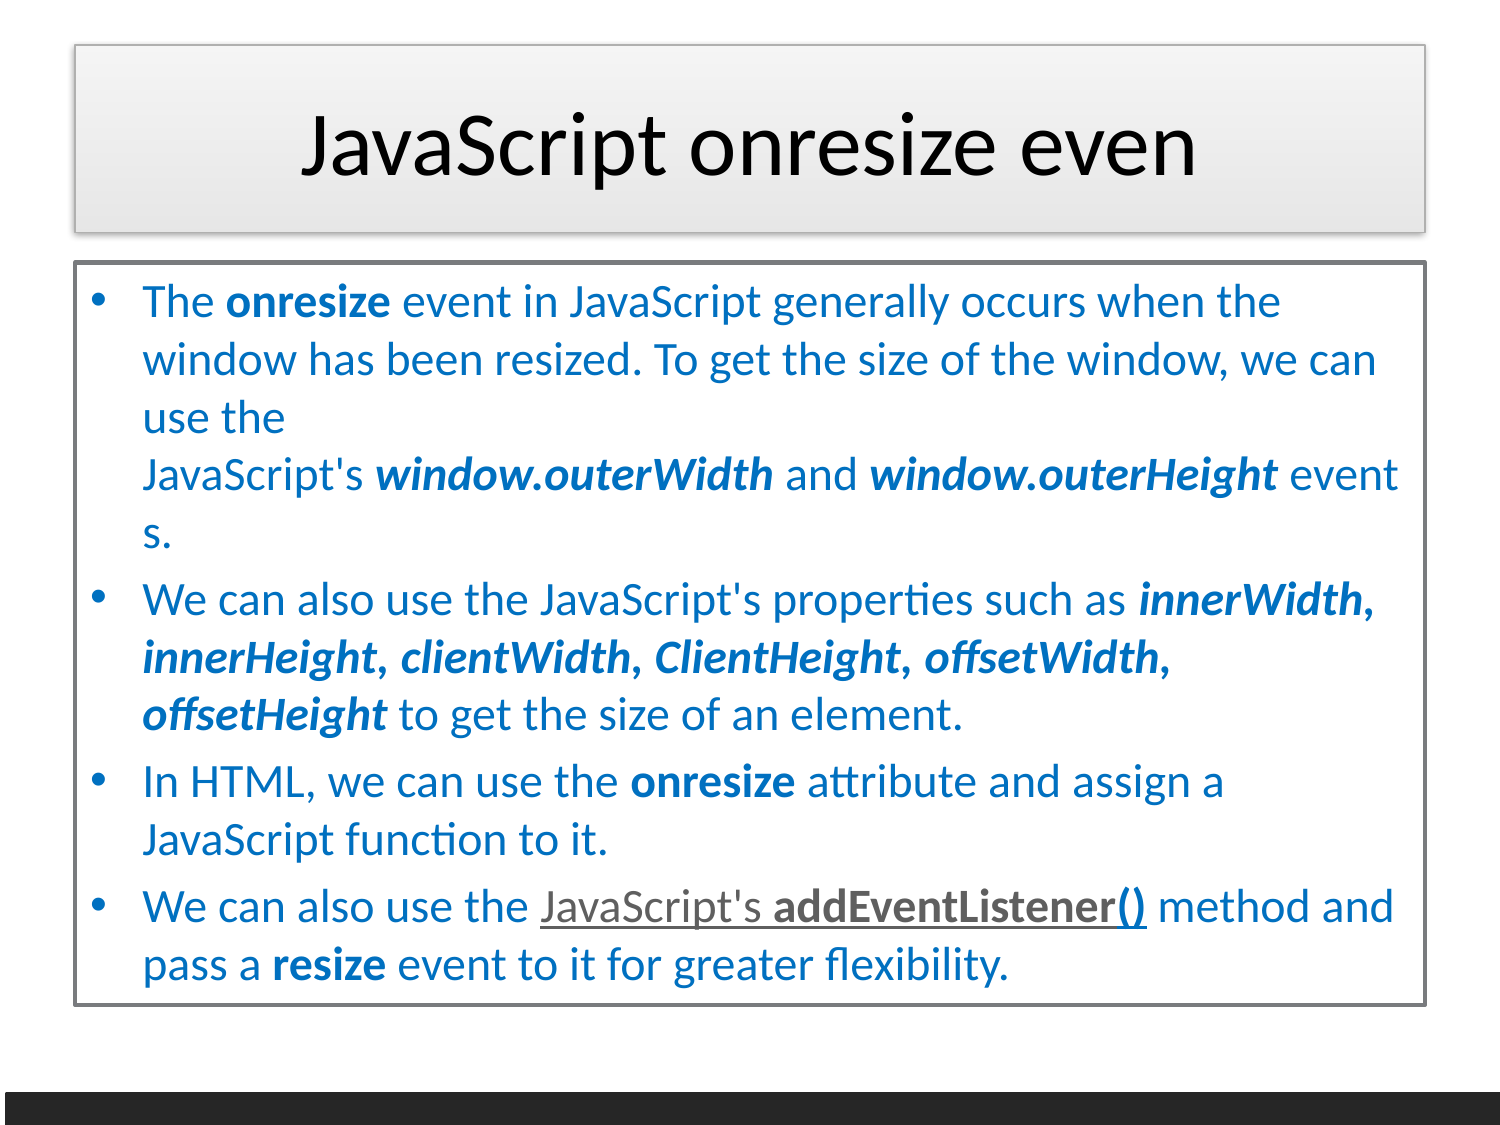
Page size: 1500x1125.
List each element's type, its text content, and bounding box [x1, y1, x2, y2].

list The onresize event in JavaScript generally occurs when the window has been resized. To get the size of the window, we can use the JavaScript's window.outerWidth and window.outerHeight events. We can also use the JavaScript's properties such as innerWidth, innerHeight, clientWidth, ClientHeight, offsetWidth, offsetHeight to get the size of an element. In HTML, we can use the onresize attribute and assign a JavaScript function to it. We can also use the JavaScript's addEventListener() method and pass a resize event to it for greater flexibility. [73, 260, 1427, 1007]
title JavaScript onresize even [74, 44, 1426, 233]
text_box [5, 1092, 1500, 1125]
